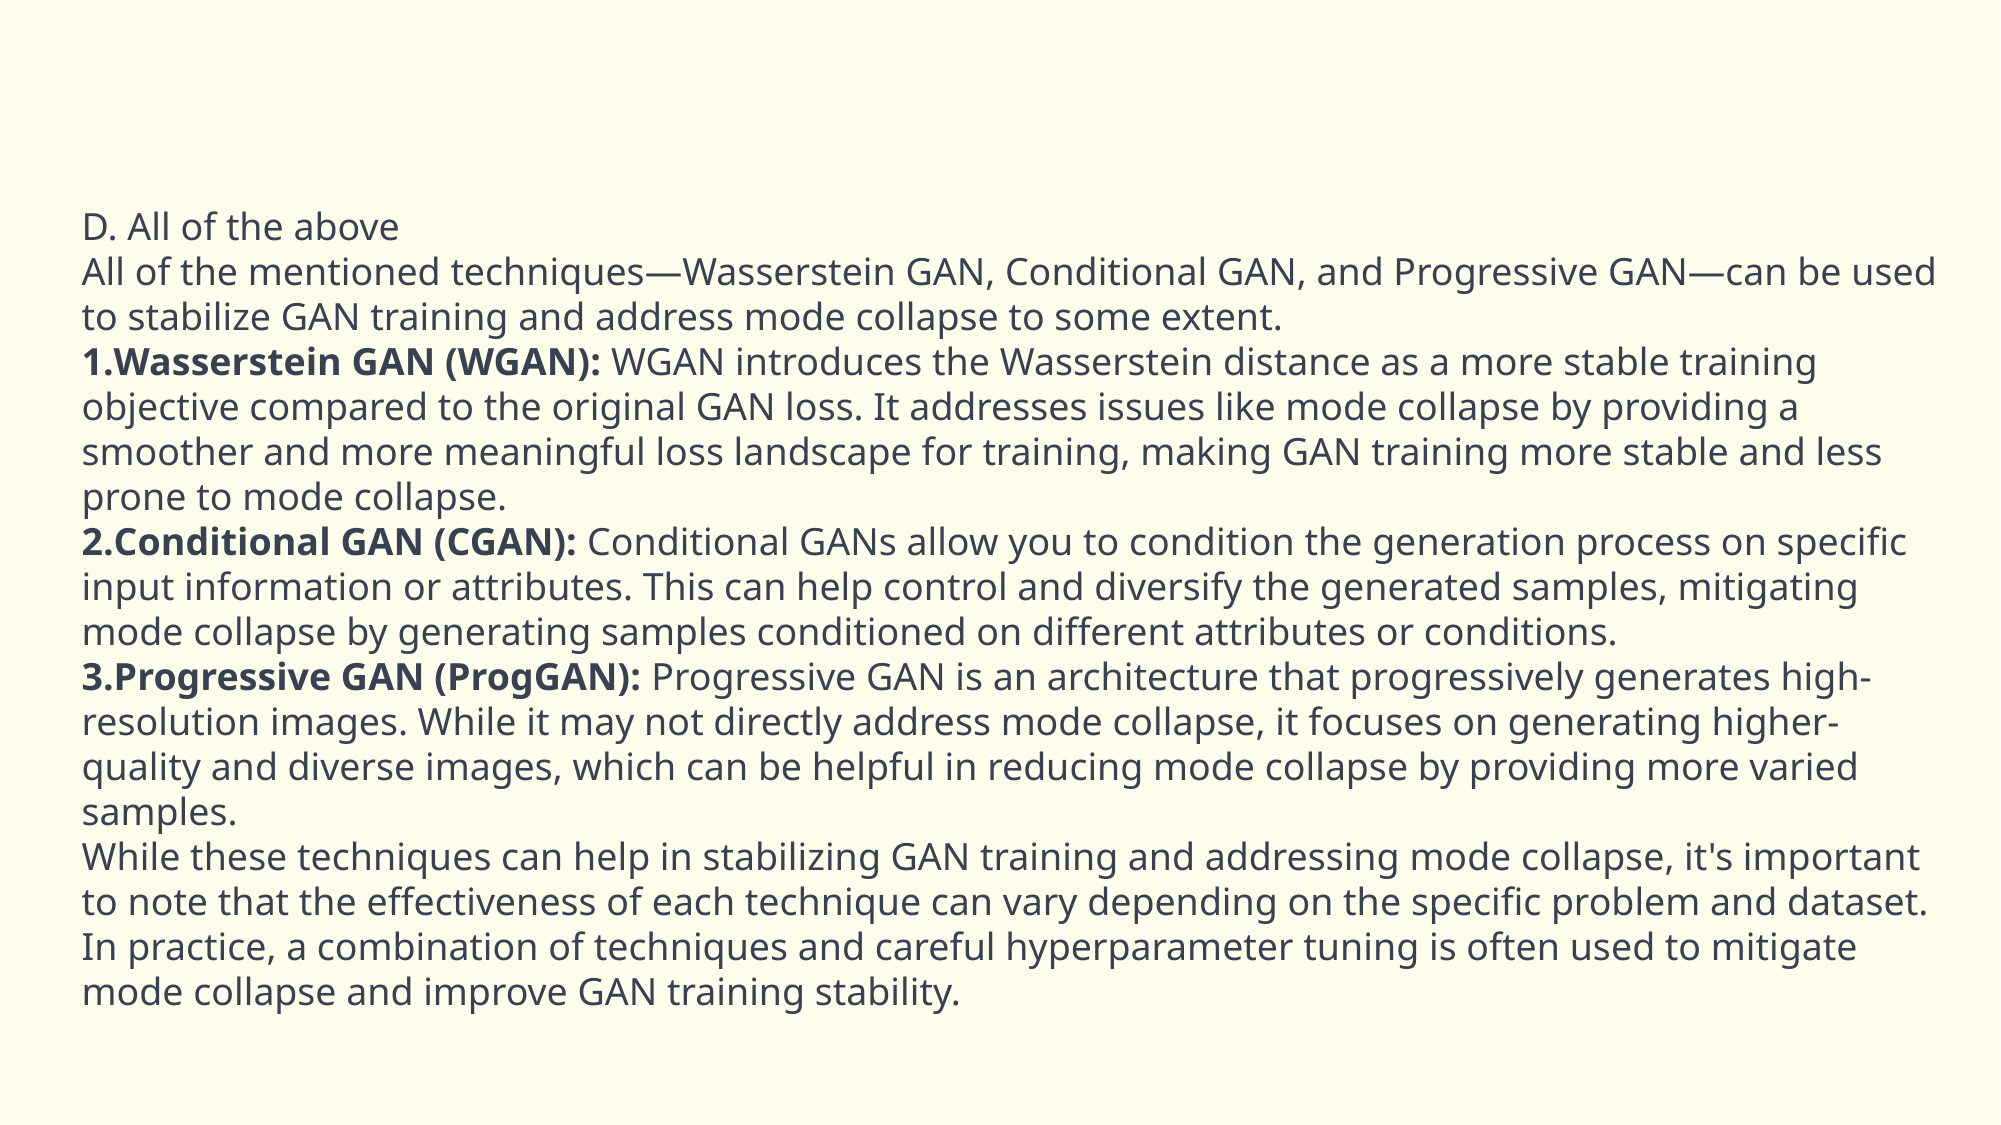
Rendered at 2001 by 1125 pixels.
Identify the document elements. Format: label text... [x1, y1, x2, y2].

text_box D. All of the above All of the mentioned techniques—Wasserstein GAN, Conditional GAN, and Progressive GAN—can be used to stabilize GAN training and address mode collapse to some extent. Wasserstein GAN (WGAN): WGAN introduces the Wasserstein distance as a more stable training objective compared to the original GAN loss. It addresses issues like mode collapse by providing a smoother and more meaningful loss landscape for training, making GAN training more stable and less prone to mode collapse. Conditional GAN (CGAN): Conditional GANs allow you to condition the generation process on specific input information or attributes. This can help control and diversify the generated samples, mitigating mode collapse by generating samples conditioned on different attributes or conditions. Progressive GAN (ProgGAN): Progressive GAN is an architecture that progressively generates high-resolution images. While it may not directly address mode collapse, it focuses on generating higher-quality and diverse images, which can be helpful in reducing mode collapse by providing more varied samples. While these techniques can help in stabilizing GAN training and addressing mode collapse, it's important to note that the effectiveness of each technique can vary depending on the specific problem and dataset. In practice, a combination of techniques and careful hyperparameter tuning is often used to mitigate mode collapse and improve GAN training stability. [66, 195, 1958, 1066]
